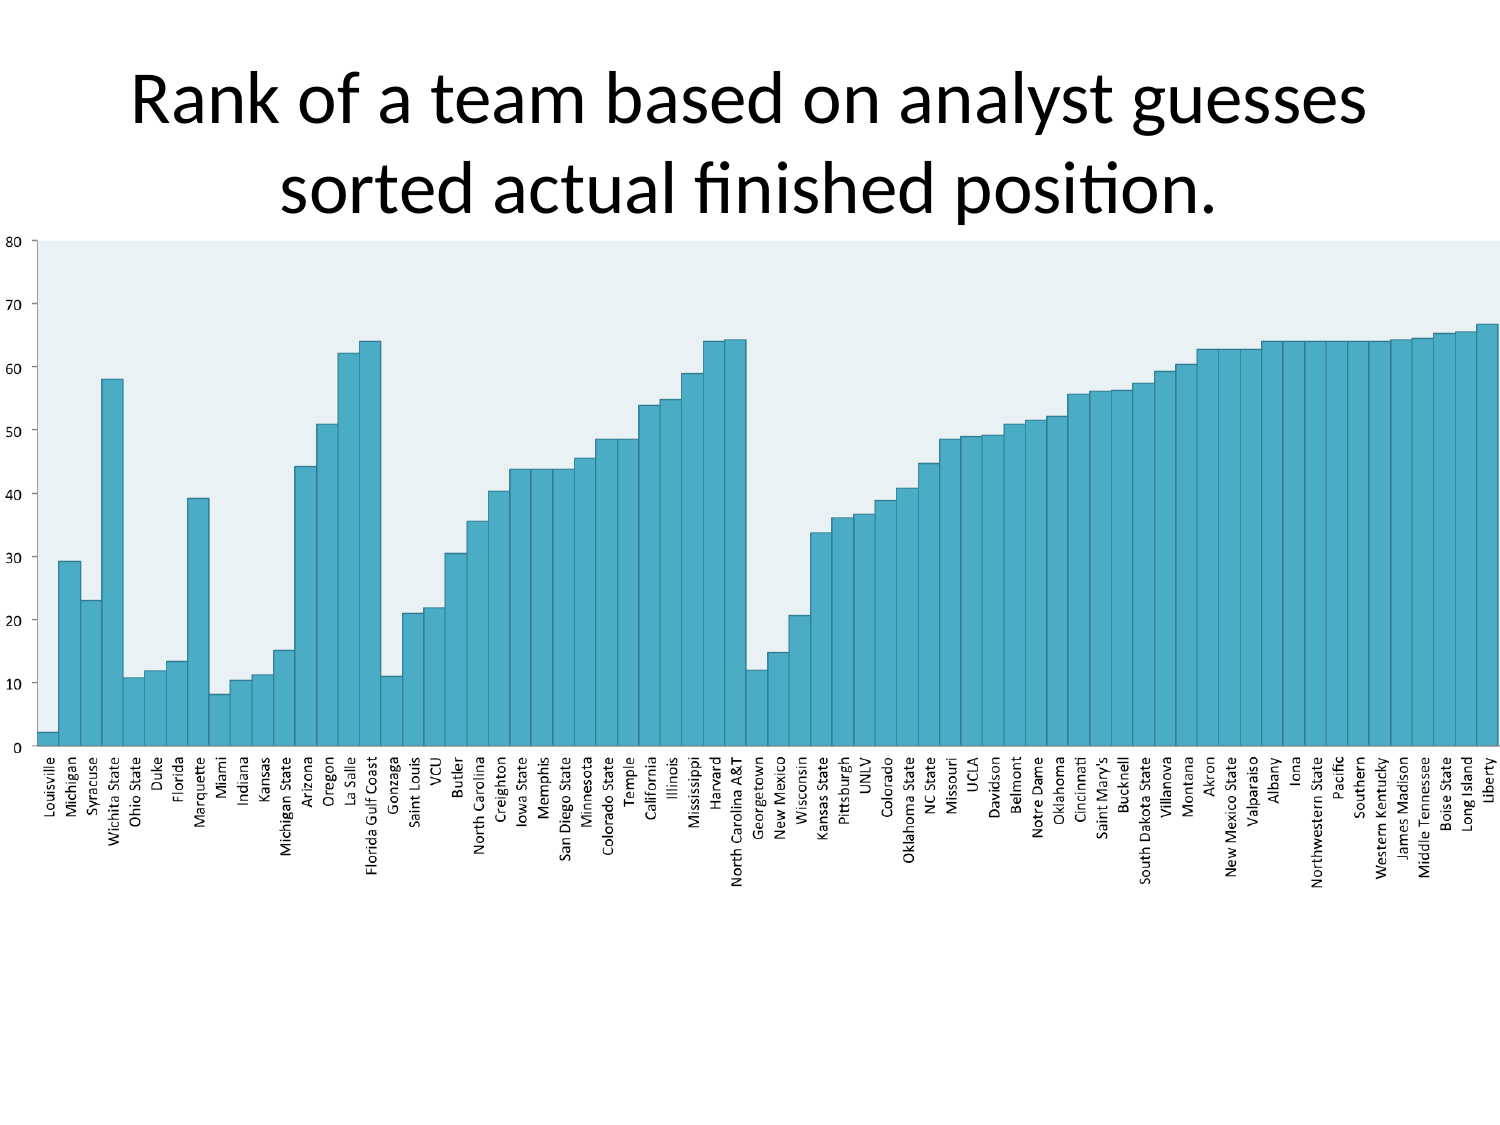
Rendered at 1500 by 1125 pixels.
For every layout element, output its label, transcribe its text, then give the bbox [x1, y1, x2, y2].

picture [0, 231, 1500, 894]
title Rank of a team based on analyst guesses sorted actual finished position. [75, 45, 1425, 229]
